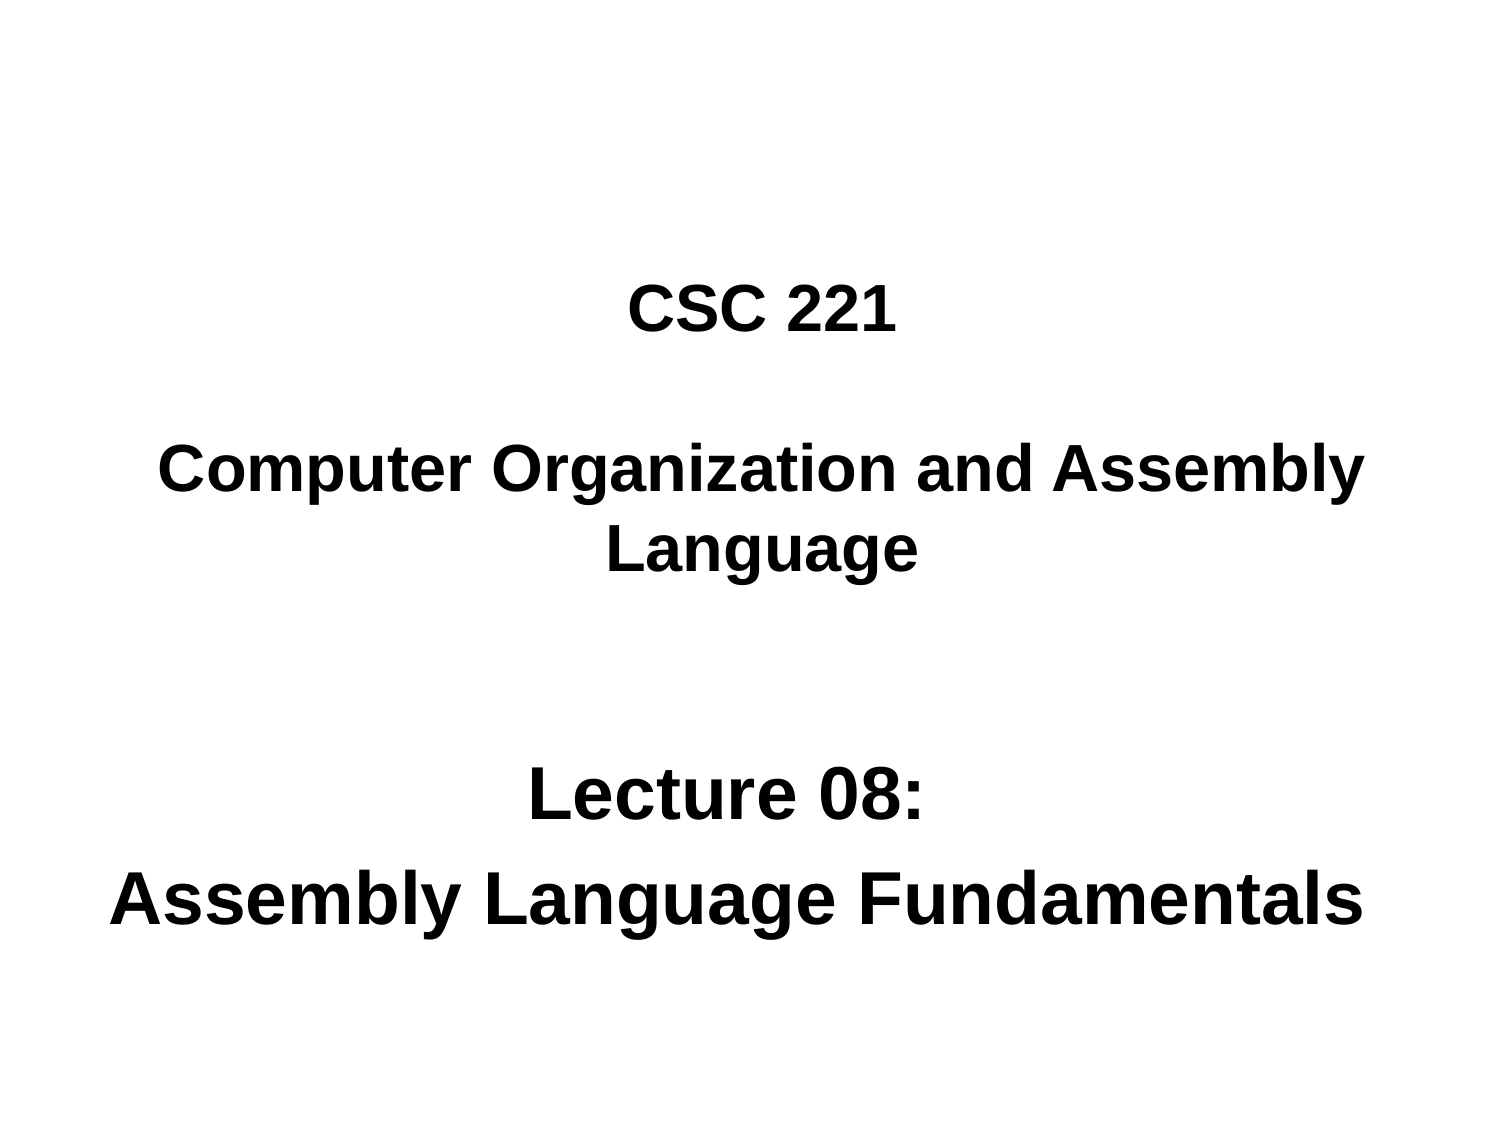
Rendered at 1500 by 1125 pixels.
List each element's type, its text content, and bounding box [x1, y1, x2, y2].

subtitle Lecture 08: Assembly Language Fundamentals [87, 737, 1388, 925]
title CSC 221 Computer Organization and Assembly Language [75, 212, 1450, 638]
